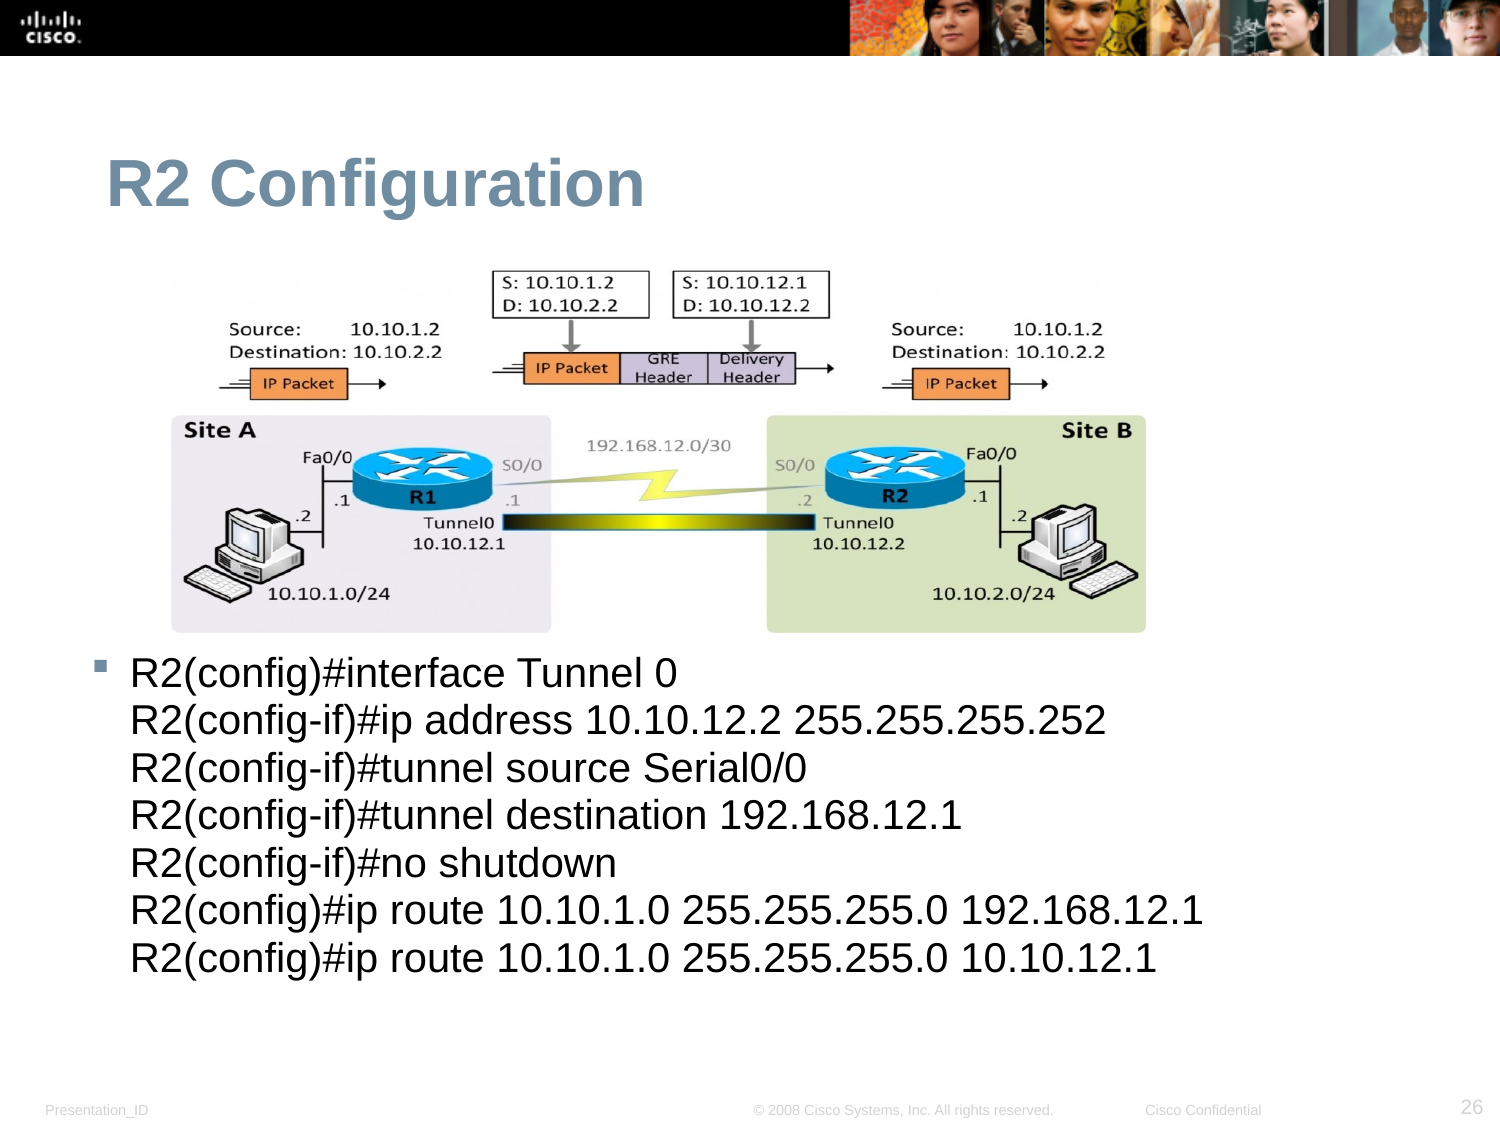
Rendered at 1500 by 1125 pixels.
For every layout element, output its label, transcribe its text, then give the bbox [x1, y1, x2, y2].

picture [0, 0, 1500, 56]
picture [171, 268, 1146, 633]
list R2(config)#interface Tunnel 0 R2(config-if)#ip address 10.10.12.2 255.255.255.252 R2(config-if)#tunnel source Serial0/0 R2(config-if)#tunnel destination 192.168.12.1 R2(config-if)#no shutdown R2(config)#ip route 10.10.1.0 255.255.255.0 192.168.12.1 R2(config)#ip route 10.10.1.0 255.255.255.0 10.10.12.1 [77, 642, 1444, 1015]
title R2 Configuration [92, 90, 1429, 229]
